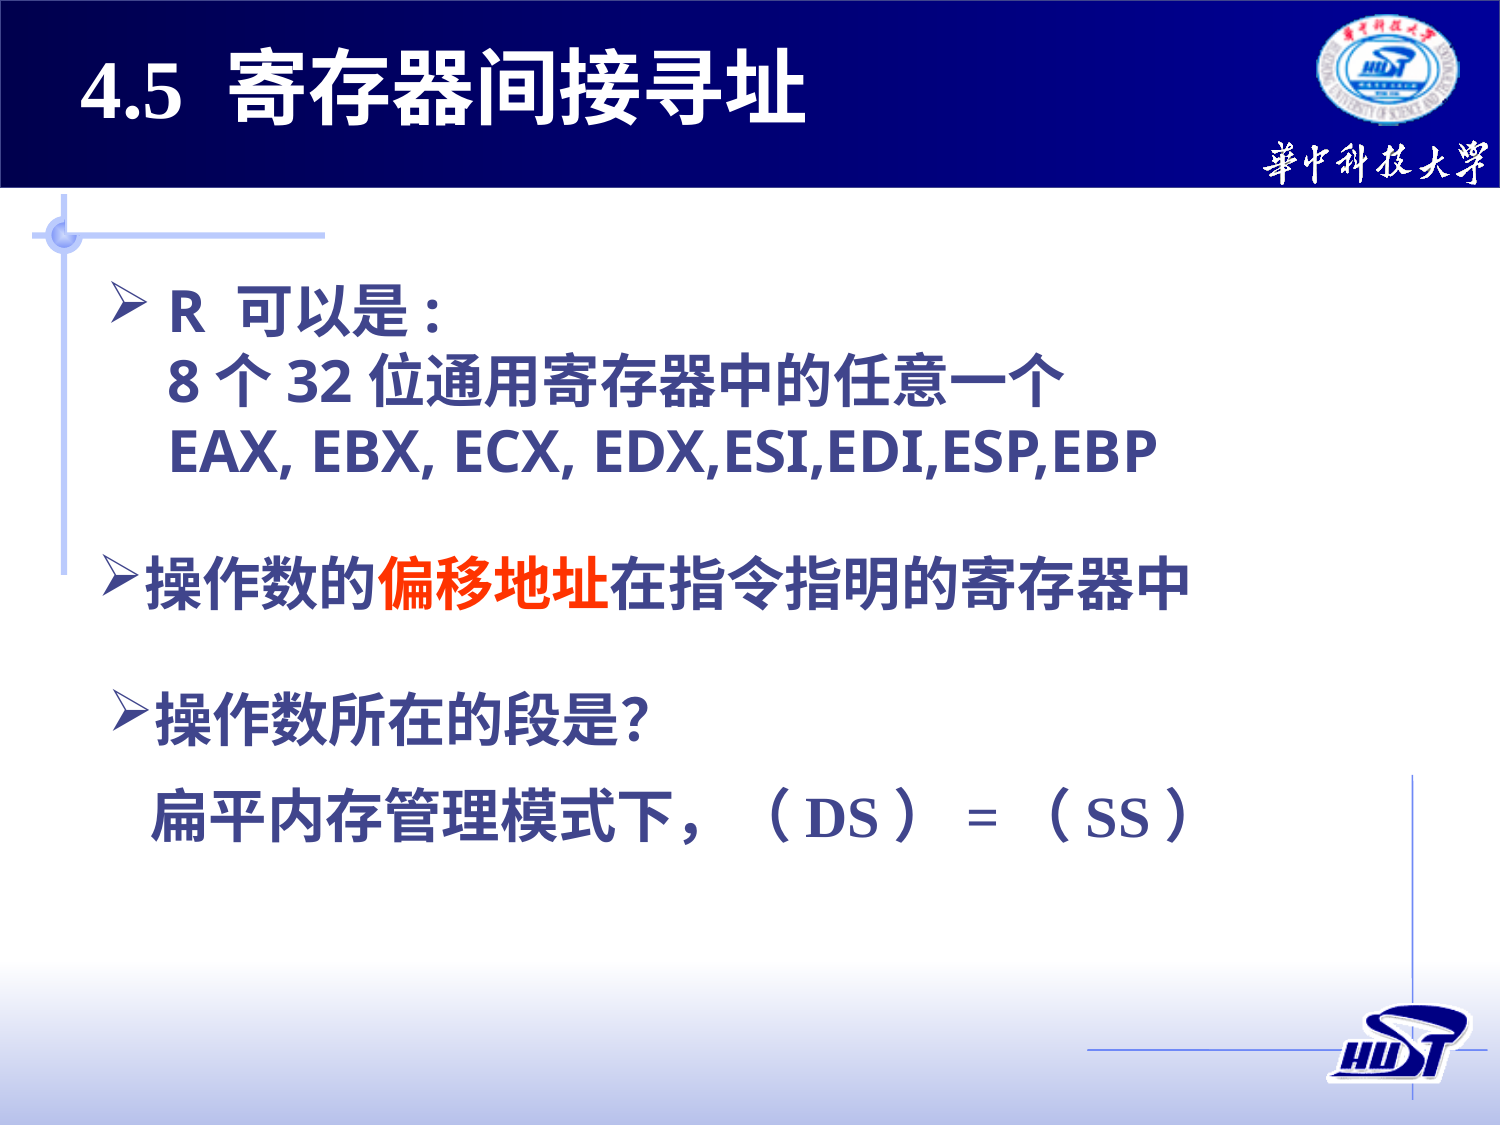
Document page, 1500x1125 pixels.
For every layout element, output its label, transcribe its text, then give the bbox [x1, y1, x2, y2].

picture [1262, 140, 1488, 185]
text_box 操作数所在的段是？ [93, 675, 694, 760]
text_box 4.5 寄存器间接寻址 [65, 27, 823, 143]
text_box 扁平内存管理模式下，（DS）=（SS） [82, 771, 1270, 857]
text_box 操作数的偏移地址在指令指明的寄存器中 [82, 539, 1208, 625]
picture [1316, 14, 1460, 126]
text_box R 可以是: 8个32位通用寄存器中的任意一个 EAX, EBX, ECX, EDX,ESI,EDI,ESP,EBP [91, 267, 1409, 492]
